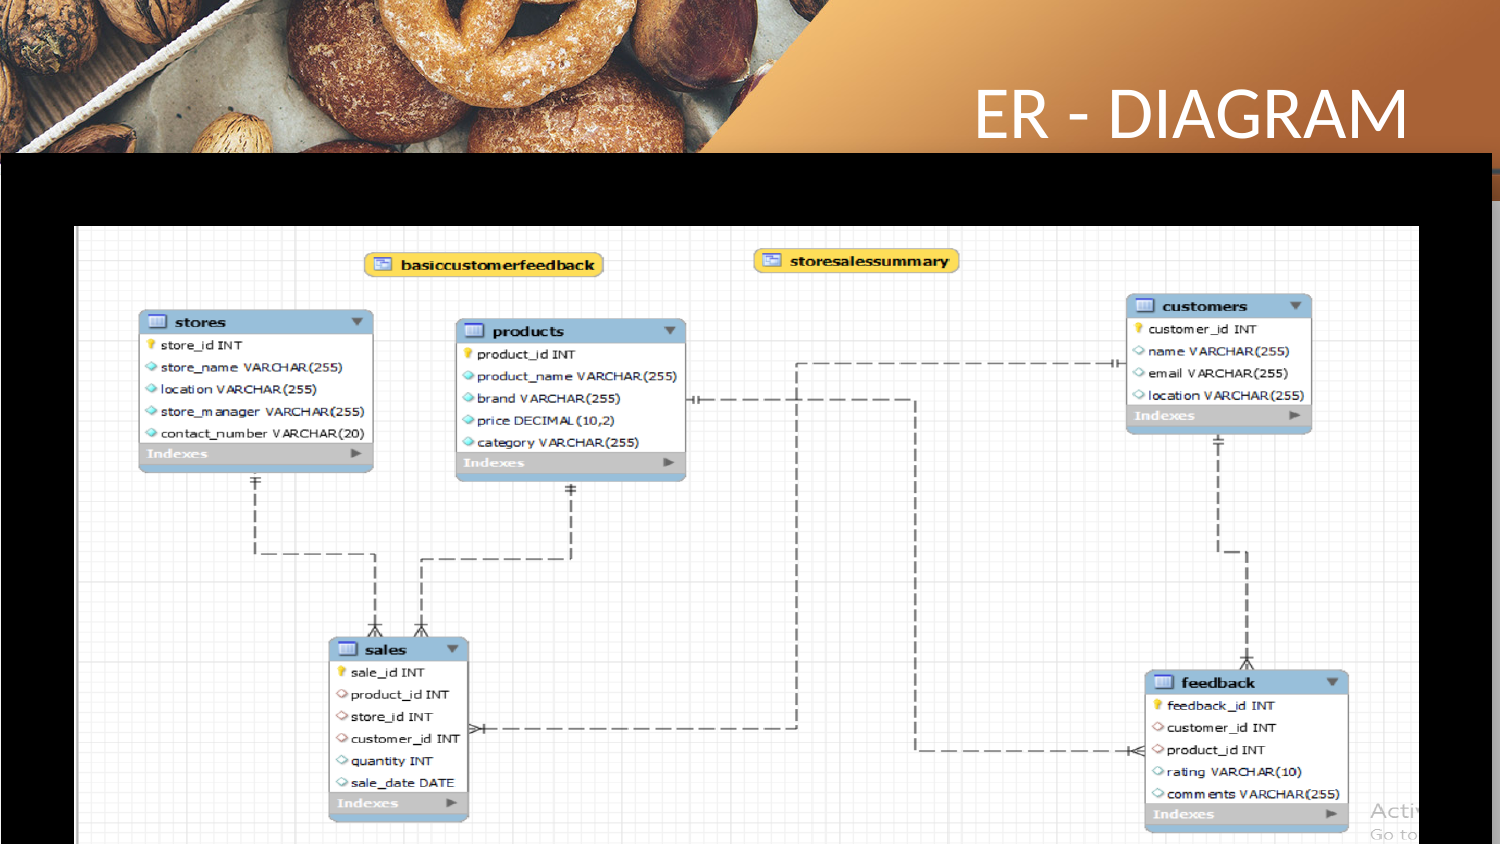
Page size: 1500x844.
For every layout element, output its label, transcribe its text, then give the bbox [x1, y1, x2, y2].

picture [73, 225, 1419, 844]
picture [0, 0, 1500, 844]
title ER - DIAGRAM [73, 46, 1427, 147]
